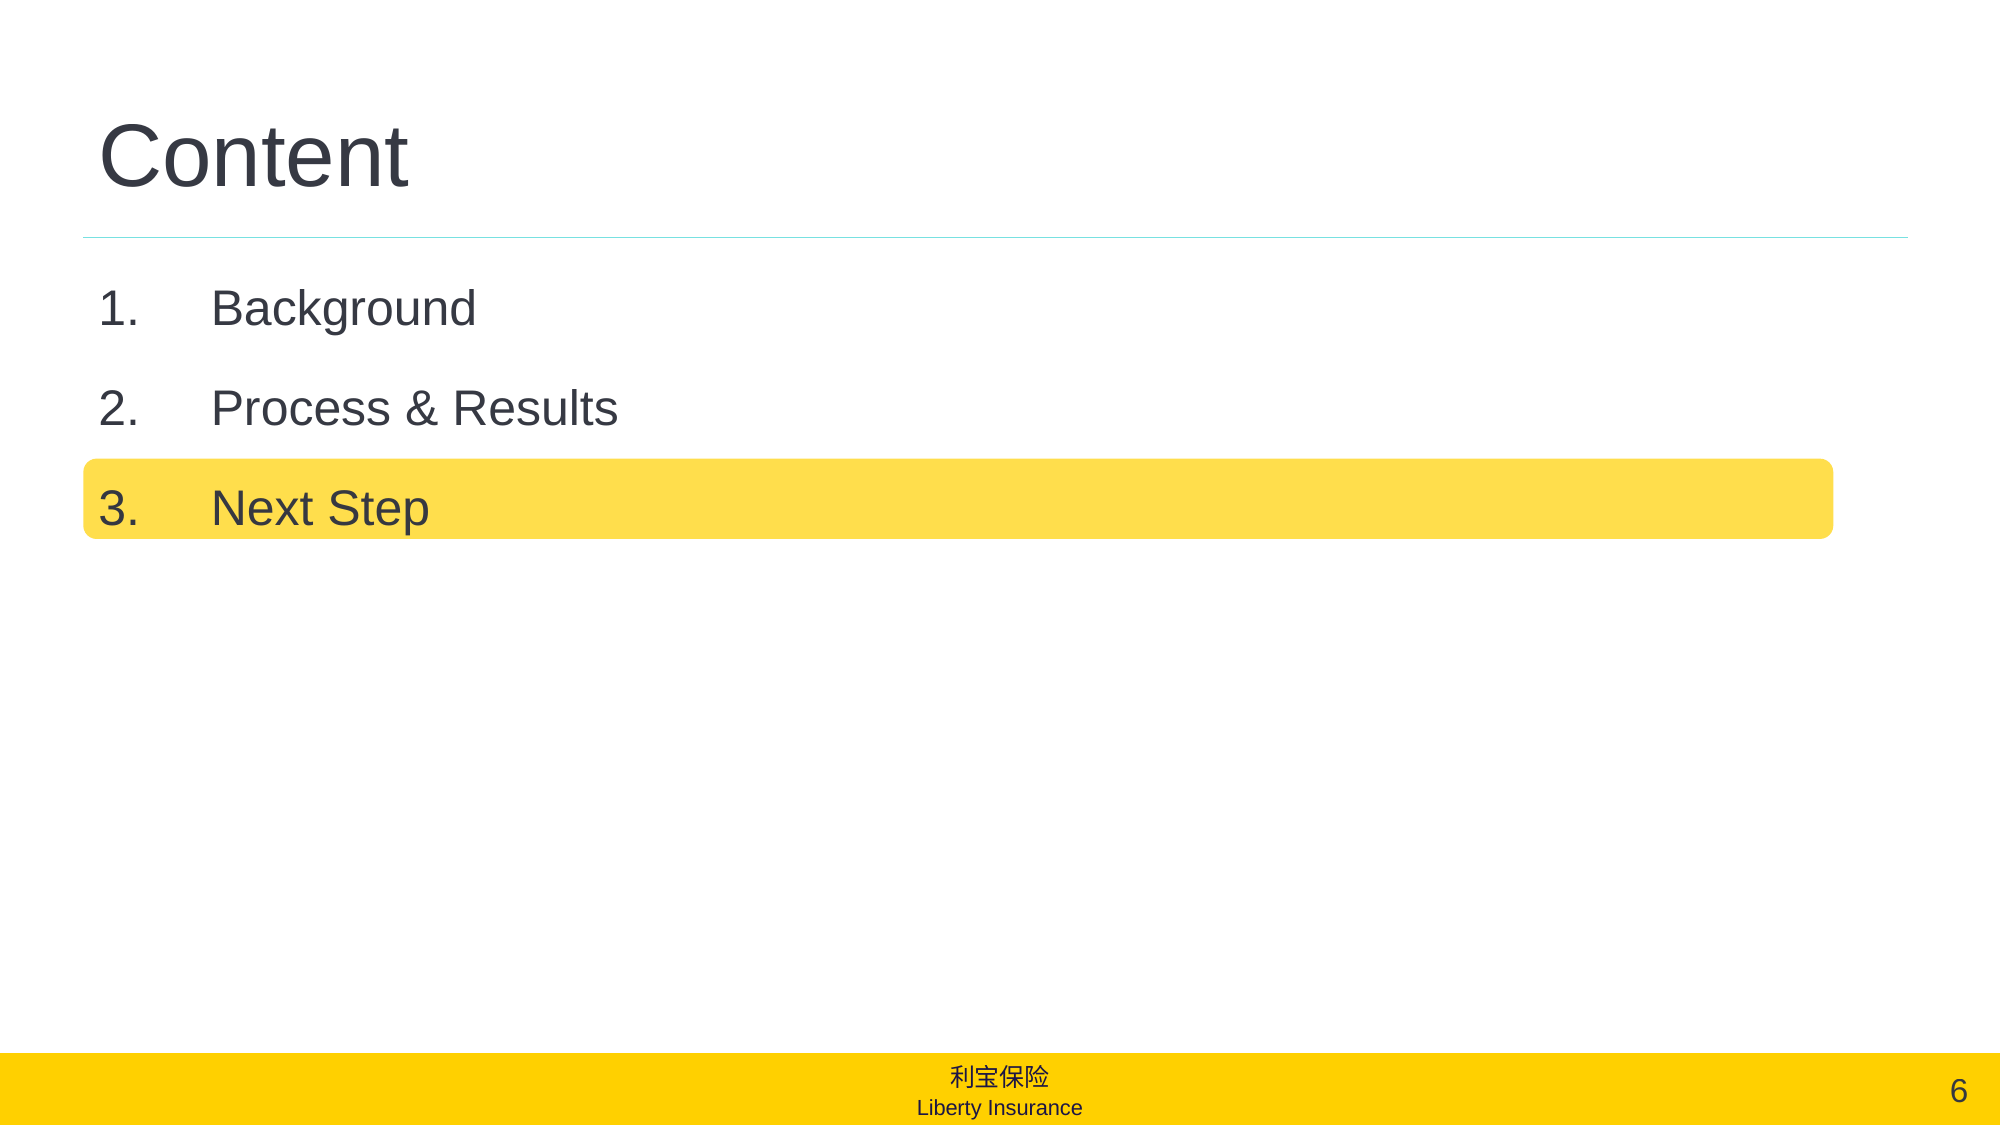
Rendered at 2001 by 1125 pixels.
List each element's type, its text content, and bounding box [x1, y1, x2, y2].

list Background Process & Results Next Step [83, 238, 1909, 1007]
slide_number 6 [1833, 1070, 1984, 1108]
